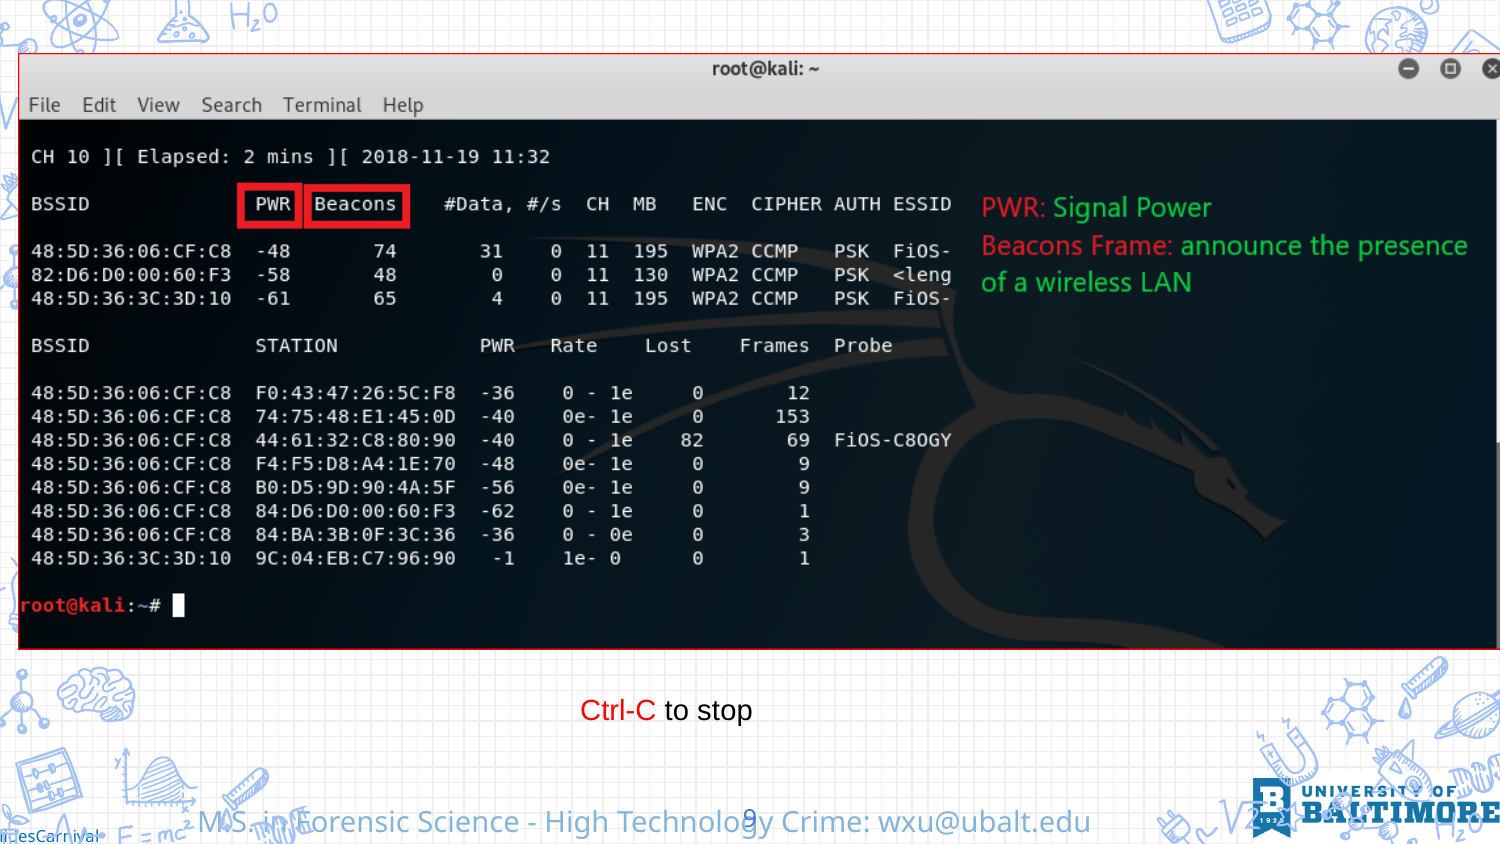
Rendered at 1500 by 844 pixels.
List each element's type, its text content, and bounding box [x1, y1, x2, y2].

picture [1342, 796, 1349, 806]
picture [1408, 786, 1417, 792]
picture [1481, 771, 1489, 788]
slide_number 9 [705, 796, 795, 844]
picture [1283, 771, 1308, 783]
picture [1253, 771, 1500, 844]
picture [1388, 823, 1396, 835]
picture [1354, 819, 1361, 827]
picture [1381, 771, 1421, 792]
picture [1375, 780, 1390, 791]
picture [18, 52, 1500, 650]
text_box Ctrl-C to stop [565, 684, 768, 734]
picture [1479, 779, 1483, 790]
picture [1471, 771, 1479, 786]
picture [1405, 773, 1430, 800]
